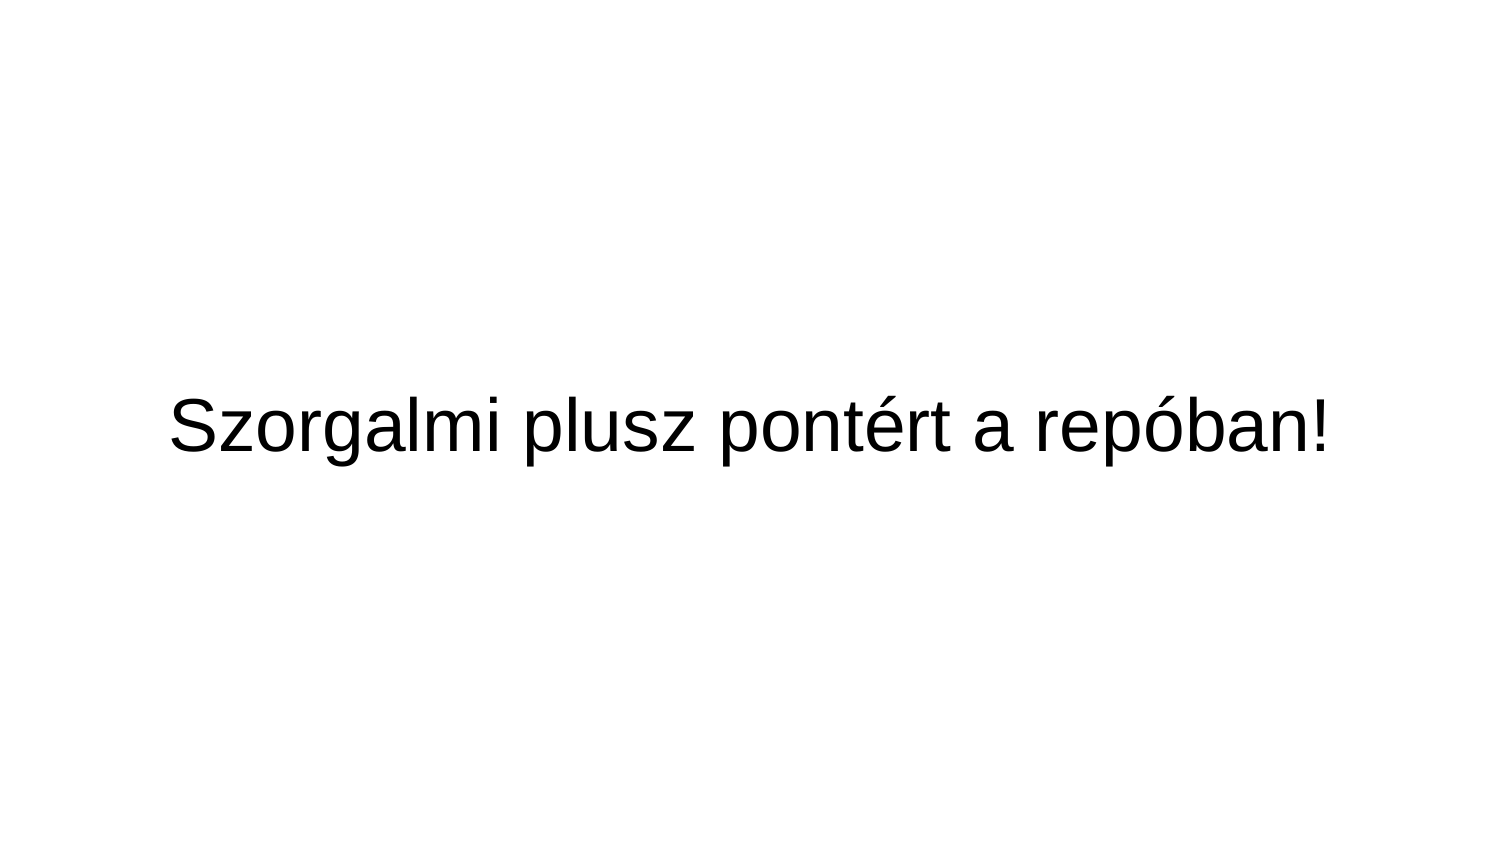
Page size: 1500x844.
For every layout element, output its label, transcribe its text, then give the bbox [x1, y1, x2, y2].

title Szorgalmi plusz pontért a repóban! [51, 352, 1449, 491]
